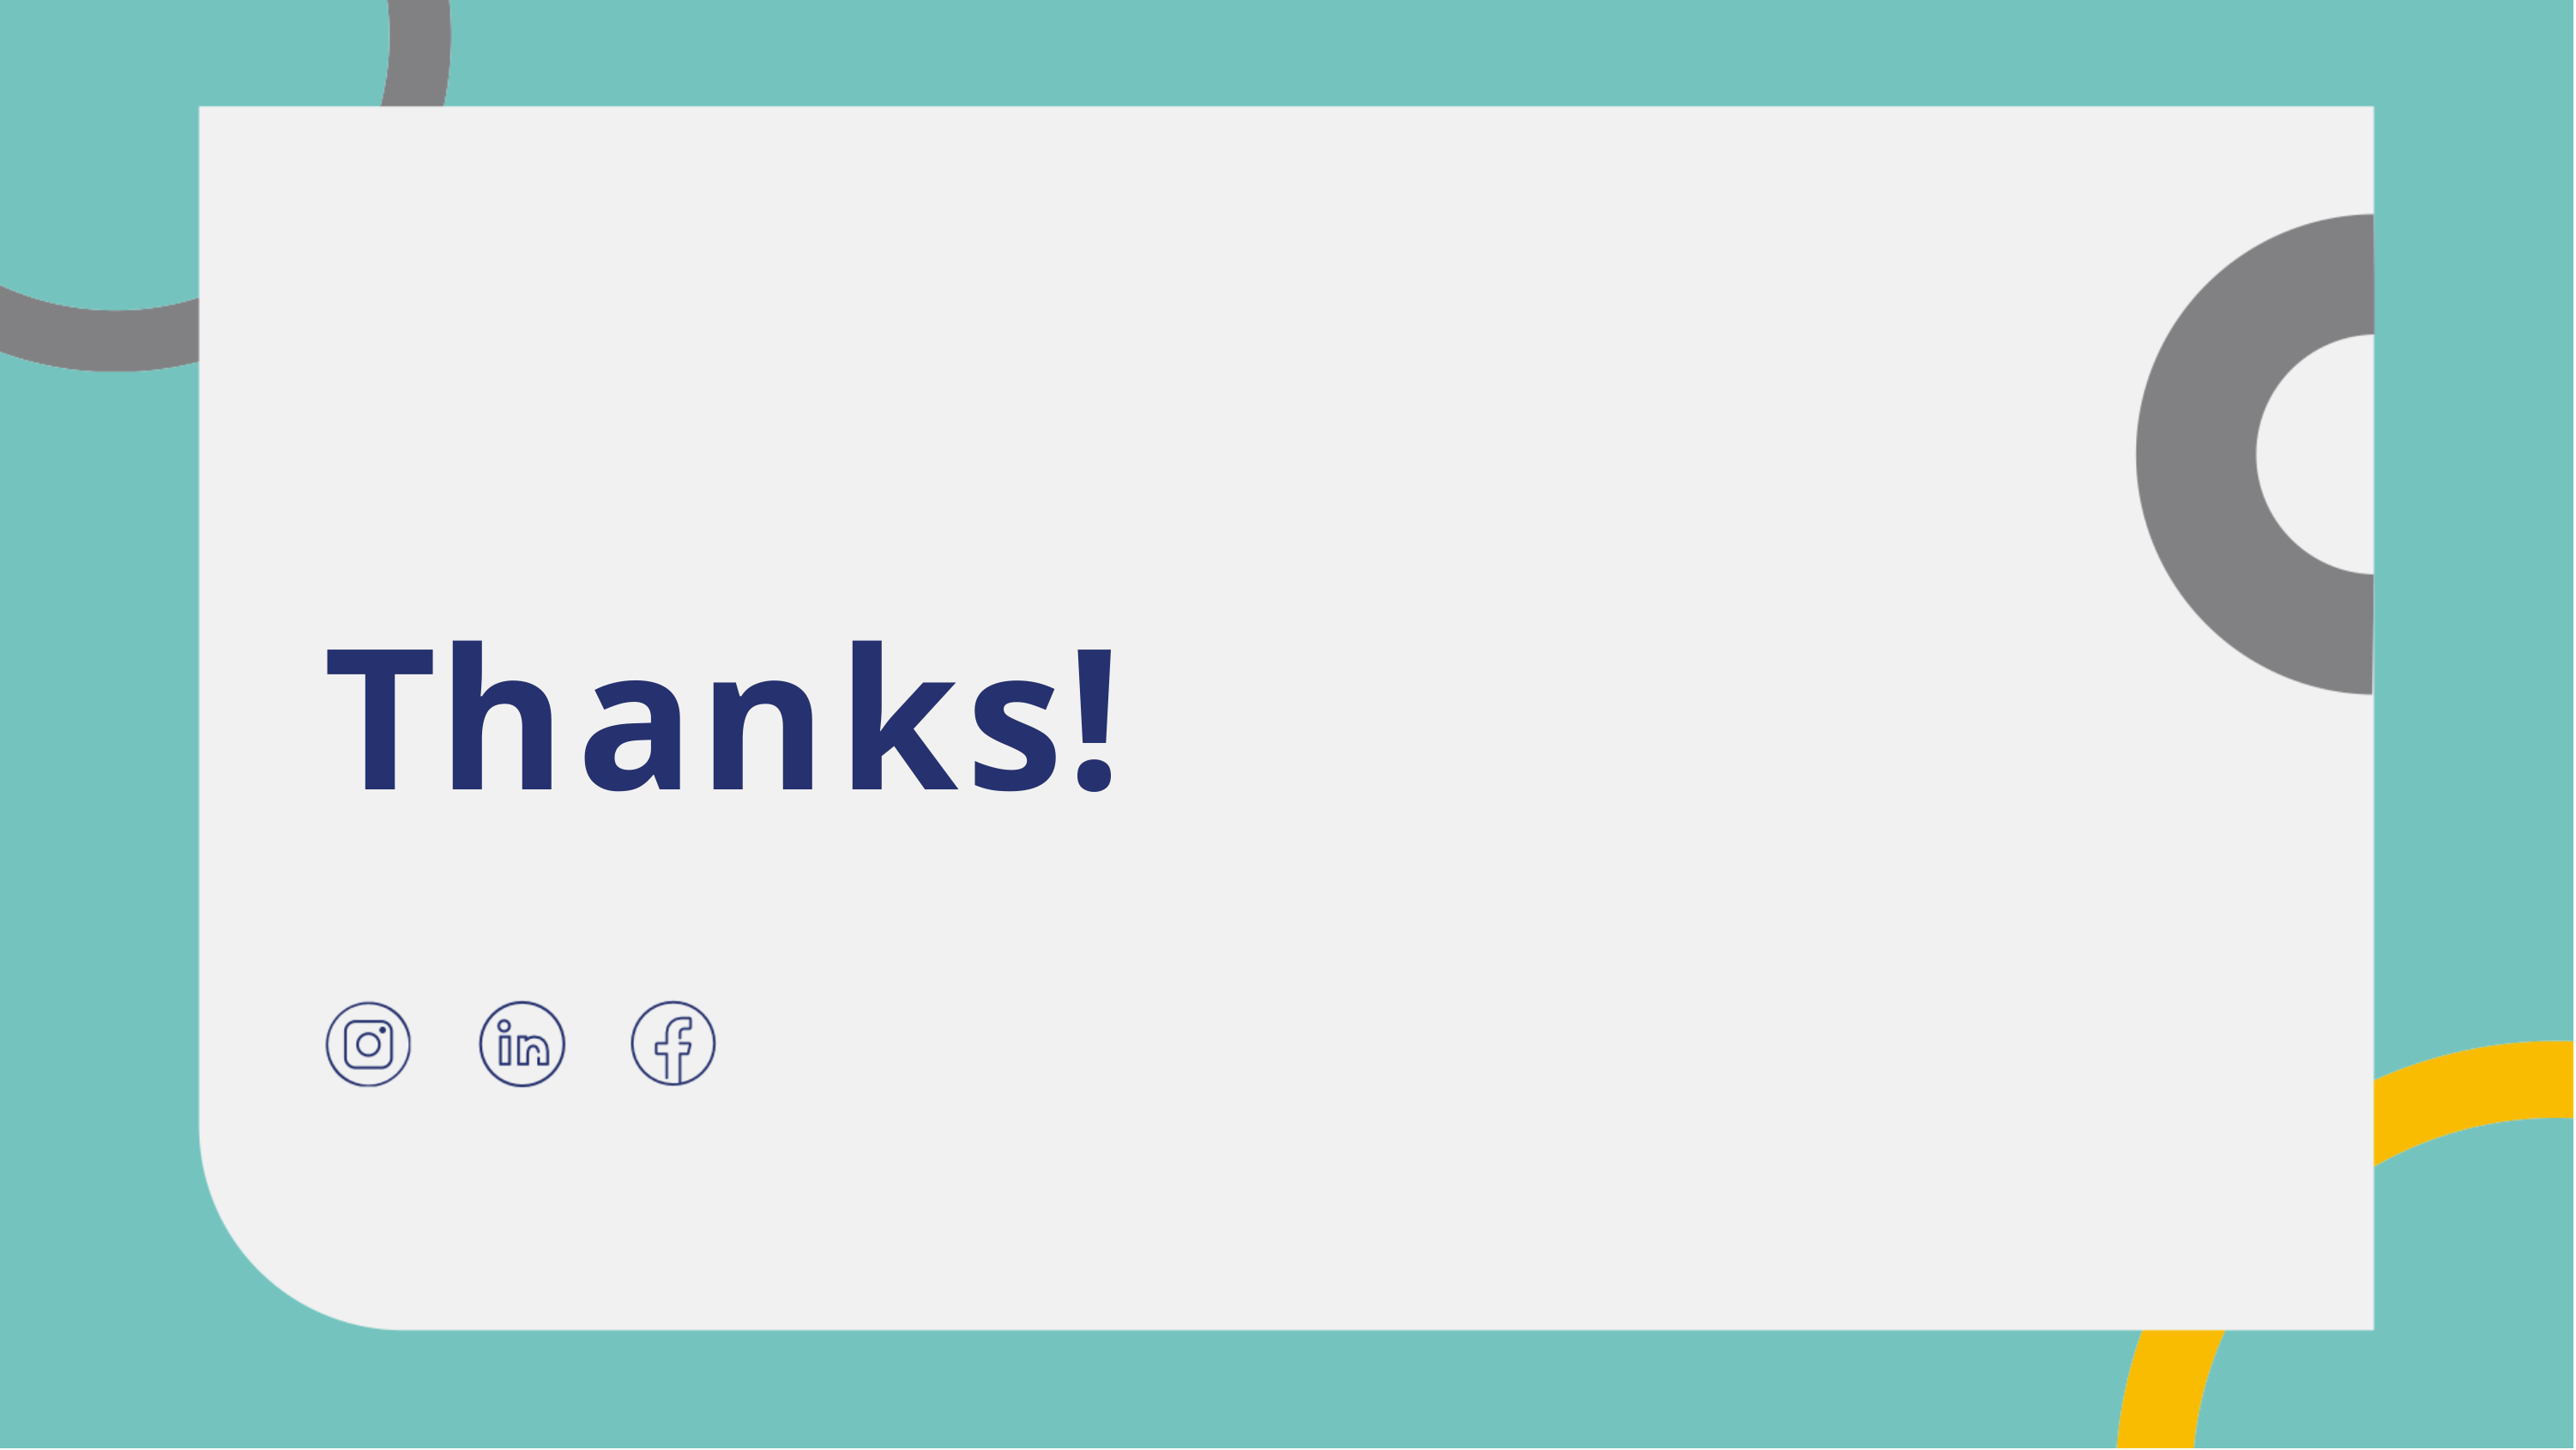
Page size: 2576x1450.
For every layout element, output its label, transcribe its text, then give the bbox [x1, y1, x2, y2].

title Thanks! [322, 592, 1125, 837]
picture [0, 0, 2573, 1448]
